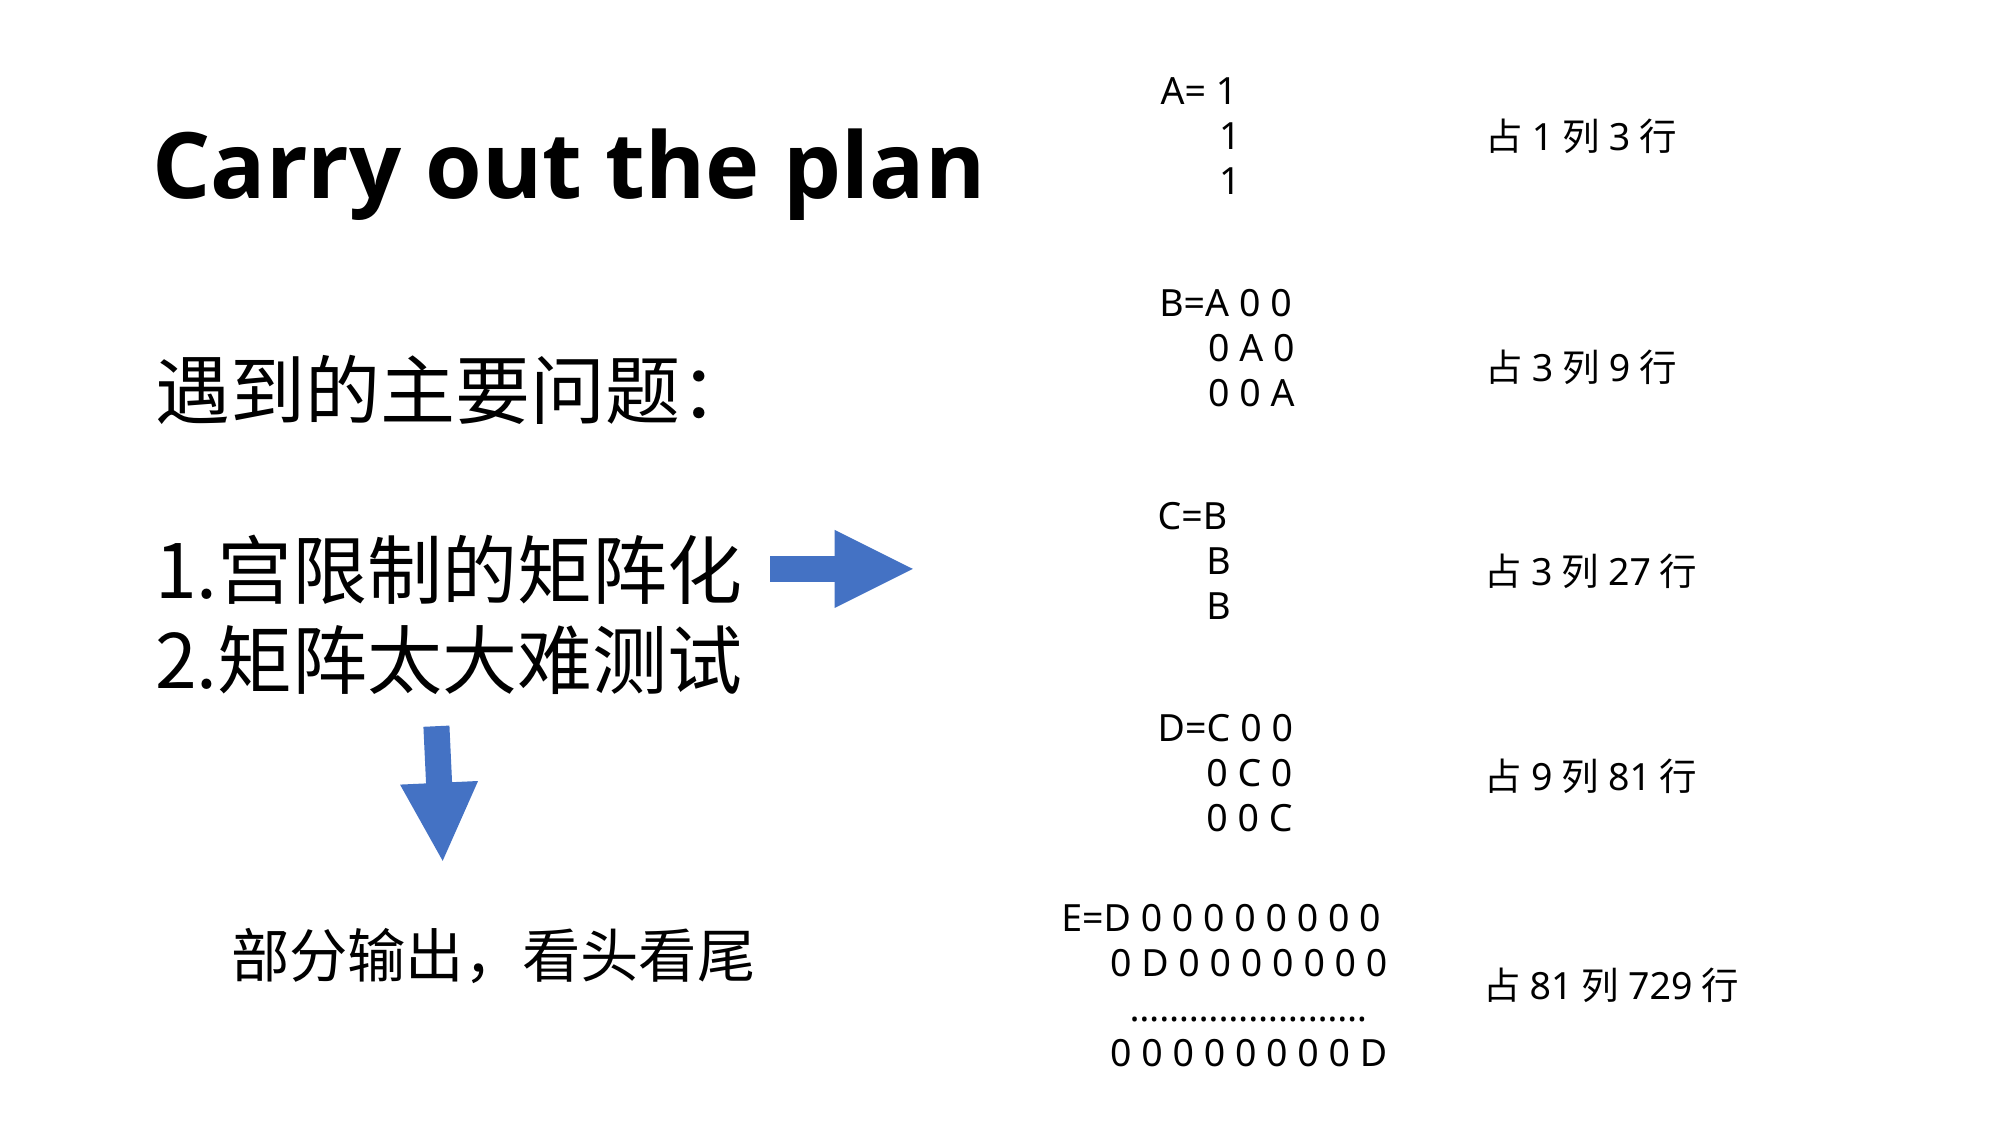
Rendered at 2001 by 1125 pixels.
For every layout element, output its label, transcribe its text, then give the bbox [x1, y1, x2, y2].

text_box A= 1 1 1 [1145, 59, 1256, 210]
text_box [436, 726, 443, 861]
text_box 遇到的主要问题： 宫限制的矩阵化 矩阵太大难测试 [140, 336, 771, 802]
text_box 占1列3行 [1470, 105, 1692, 165]
text_box 占9列81行 [1469, 745, 1713, 806]
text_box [773, 568, 913, 572]
text_box B=A 0 0 0 A 0 0 0 A [1144, 272, 1310, 422]
title Carry out the plan [137, 59, 1863, 278]
text_box 占3列9行 [1470, 336, 1692, 397]
text_box 占3列27行 [1469, 541, 1713, 601]
text_box 占81列729行 [1468, 954, 1754, 1015]
text_box 部分输出，看头看尾 [216, 911, 771, 997]
text_box E=D 0 0 0 0 0 0 0 0 0 D 0 0 0 0 0 0 0 …………………… 0 0 0 0 0 0 0 0 D [1046, 886, 1403, 1082]
text_box D=C 0 0 0 C 0 0 0 C [1143, 696, 1308, 847]
text_box C=B B B [1142, 484, 1246, 635]
